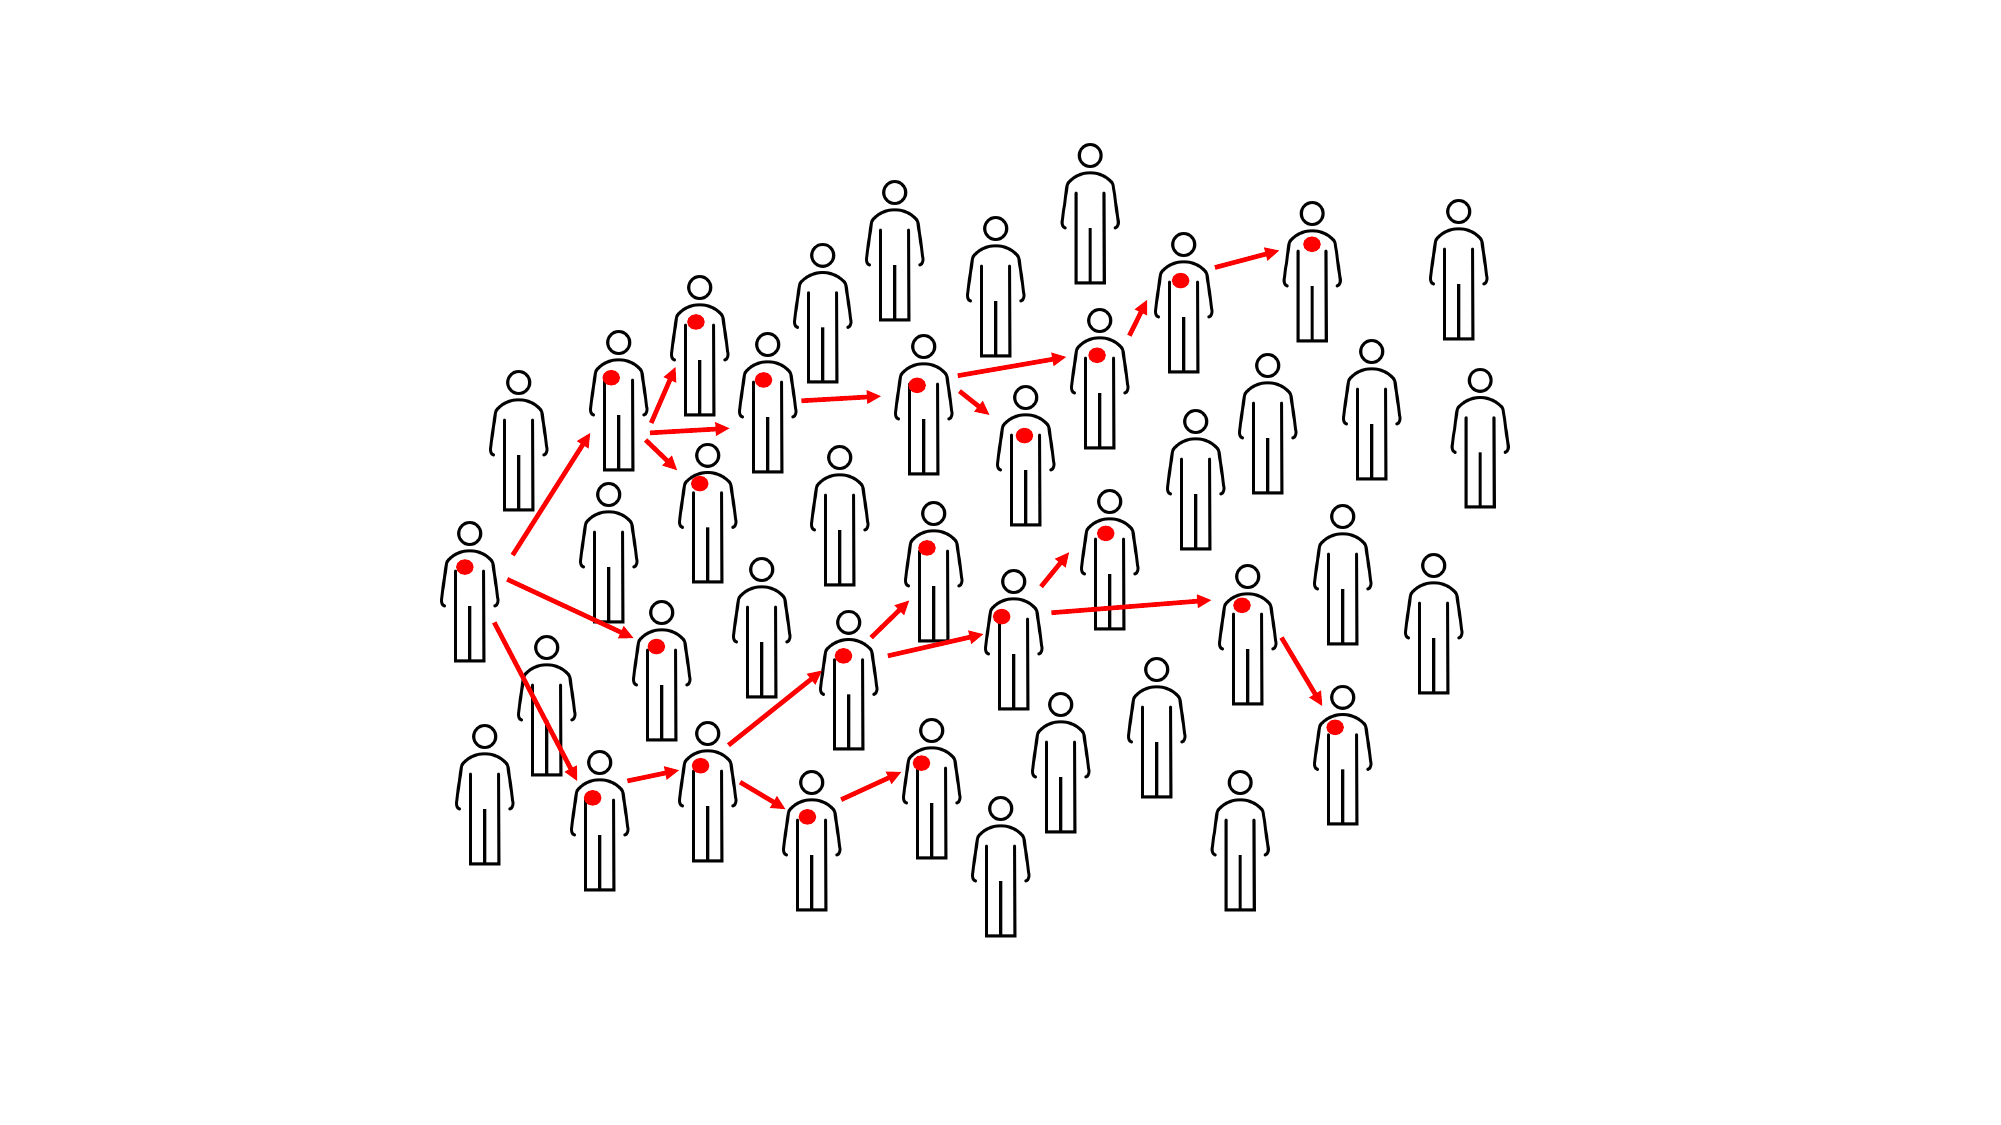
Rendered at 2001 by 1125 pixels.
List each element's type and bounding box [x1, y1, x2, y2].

text_box [1214, 249, 1280, 269]
text_box [870, 599, 910, 639]
text_box [887, 633, 984, 657]
text_box [493, 621, 578, 782]
text_box [645, 439, 678, 471]
text_box [1040, 551, 1070, 588]
text_box [1128, 299, 1148, 337]
text_box [650, 366, 676, 424]
text_box [506, 578, 634, 639]
text_box [727, 670, 823, 746]
text_box [957, 356, 1067, 377]
text_box [739, 781, 786, 810]
text_box [1050, 599, 1212, 614]
text_box [649, 427, 730, 434]
text_box [1280, 637, 1323, 707]
text_box [800, 395, 882, 402]
text_box [958, 390, 990, 416]
text_box [840, 771, 902, 801]
text_box [626, 769, 680, 782]
text_box [512, 432, 591, 556]
picture [394, 138, 1556, 943]
